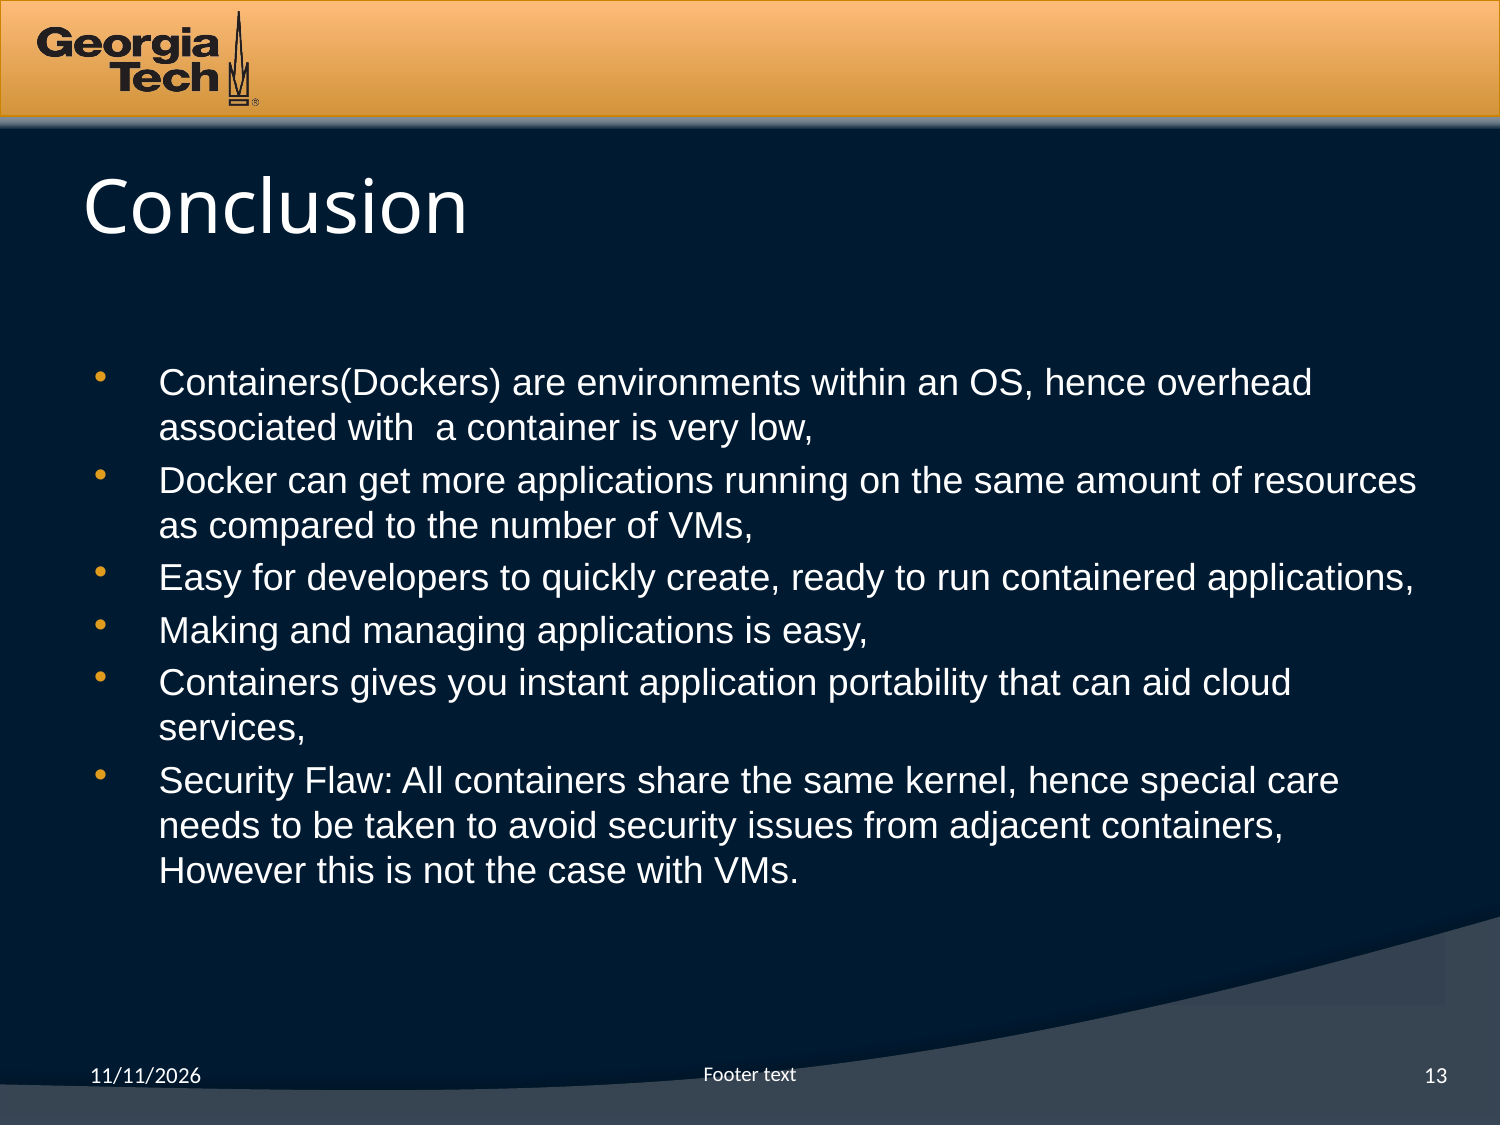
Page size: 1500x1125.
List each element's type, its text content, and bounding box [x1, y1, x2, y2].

picture [37, 11, 259, 106]
title Conclusion [75, 109, 1445, 297]
list Containers(Dockers) are environments within an OS, hence overhead associated with a container is very low, Docker can get more applications running on the same amount of resources as compared to the number of VMs, Easy for developers to quickly create, ready to run containered applications, Making and managing applications is easy, Containers gives you instant application portability that can aid cloud services, Security Flaw: All containers share the same kernel, hence special care needs to be taken to avoid security issues from adjacent containers, However this is not the case with VMs. [75, 350, 1445, 1005]
footer Footer text [512, 1053, 988, 1114]
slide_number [75, 1053, 425, 1114]
slide_number 13 [1337, 1053, 1463, 1114]
